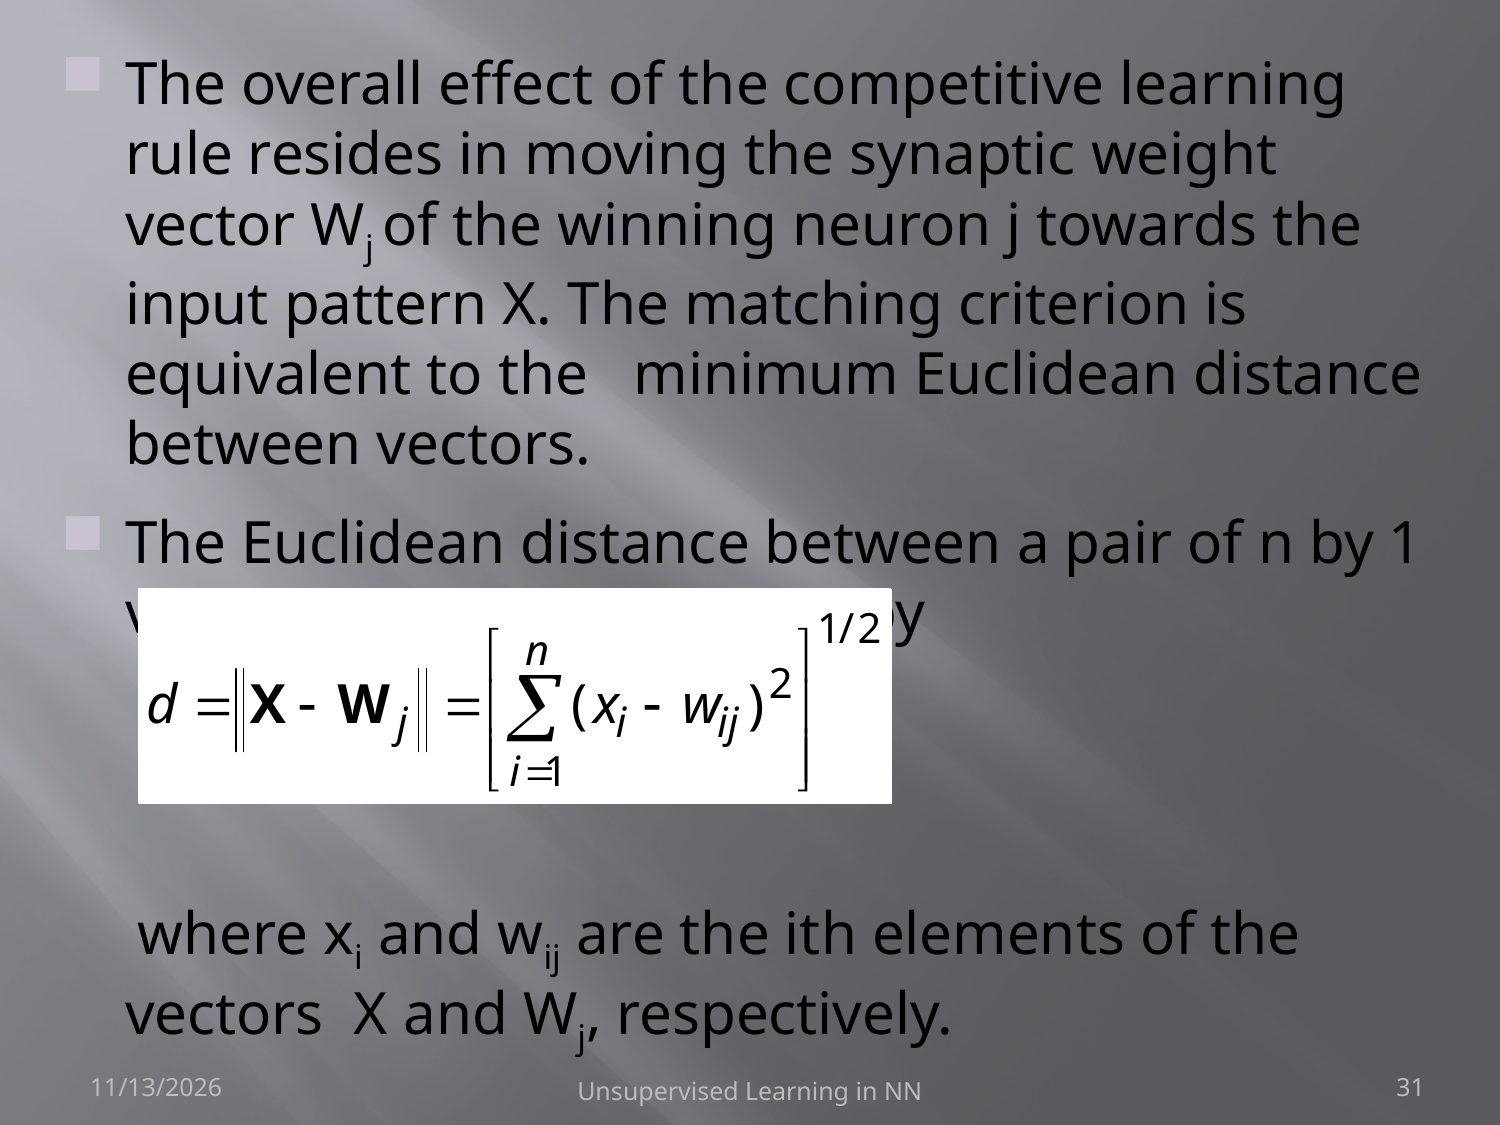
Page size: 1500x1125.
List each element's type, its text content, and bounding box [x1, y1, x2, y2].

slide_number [75, 1064, 425, 1113]
footer Unsupervised Learning in NN [512, 1064, 988, 1113]
picture [137, 587, 893, 817]
slide_number 31 [1299, 1064, 1425, 1113]
text_box The overall effect of the competitive learning rule resides in moving the synaptic weight vector Wj of the winning neuron j towards the input pattern X. The matching criterion is equivalent to the minimum Euclidean distance between vectors. The Euclidean distance between a pair of n by 1 vectors X and Wj is defined by where xi and wij are the ith elements of the vectors X and Wj, respectively. [46, 39, 1440, 1064]
